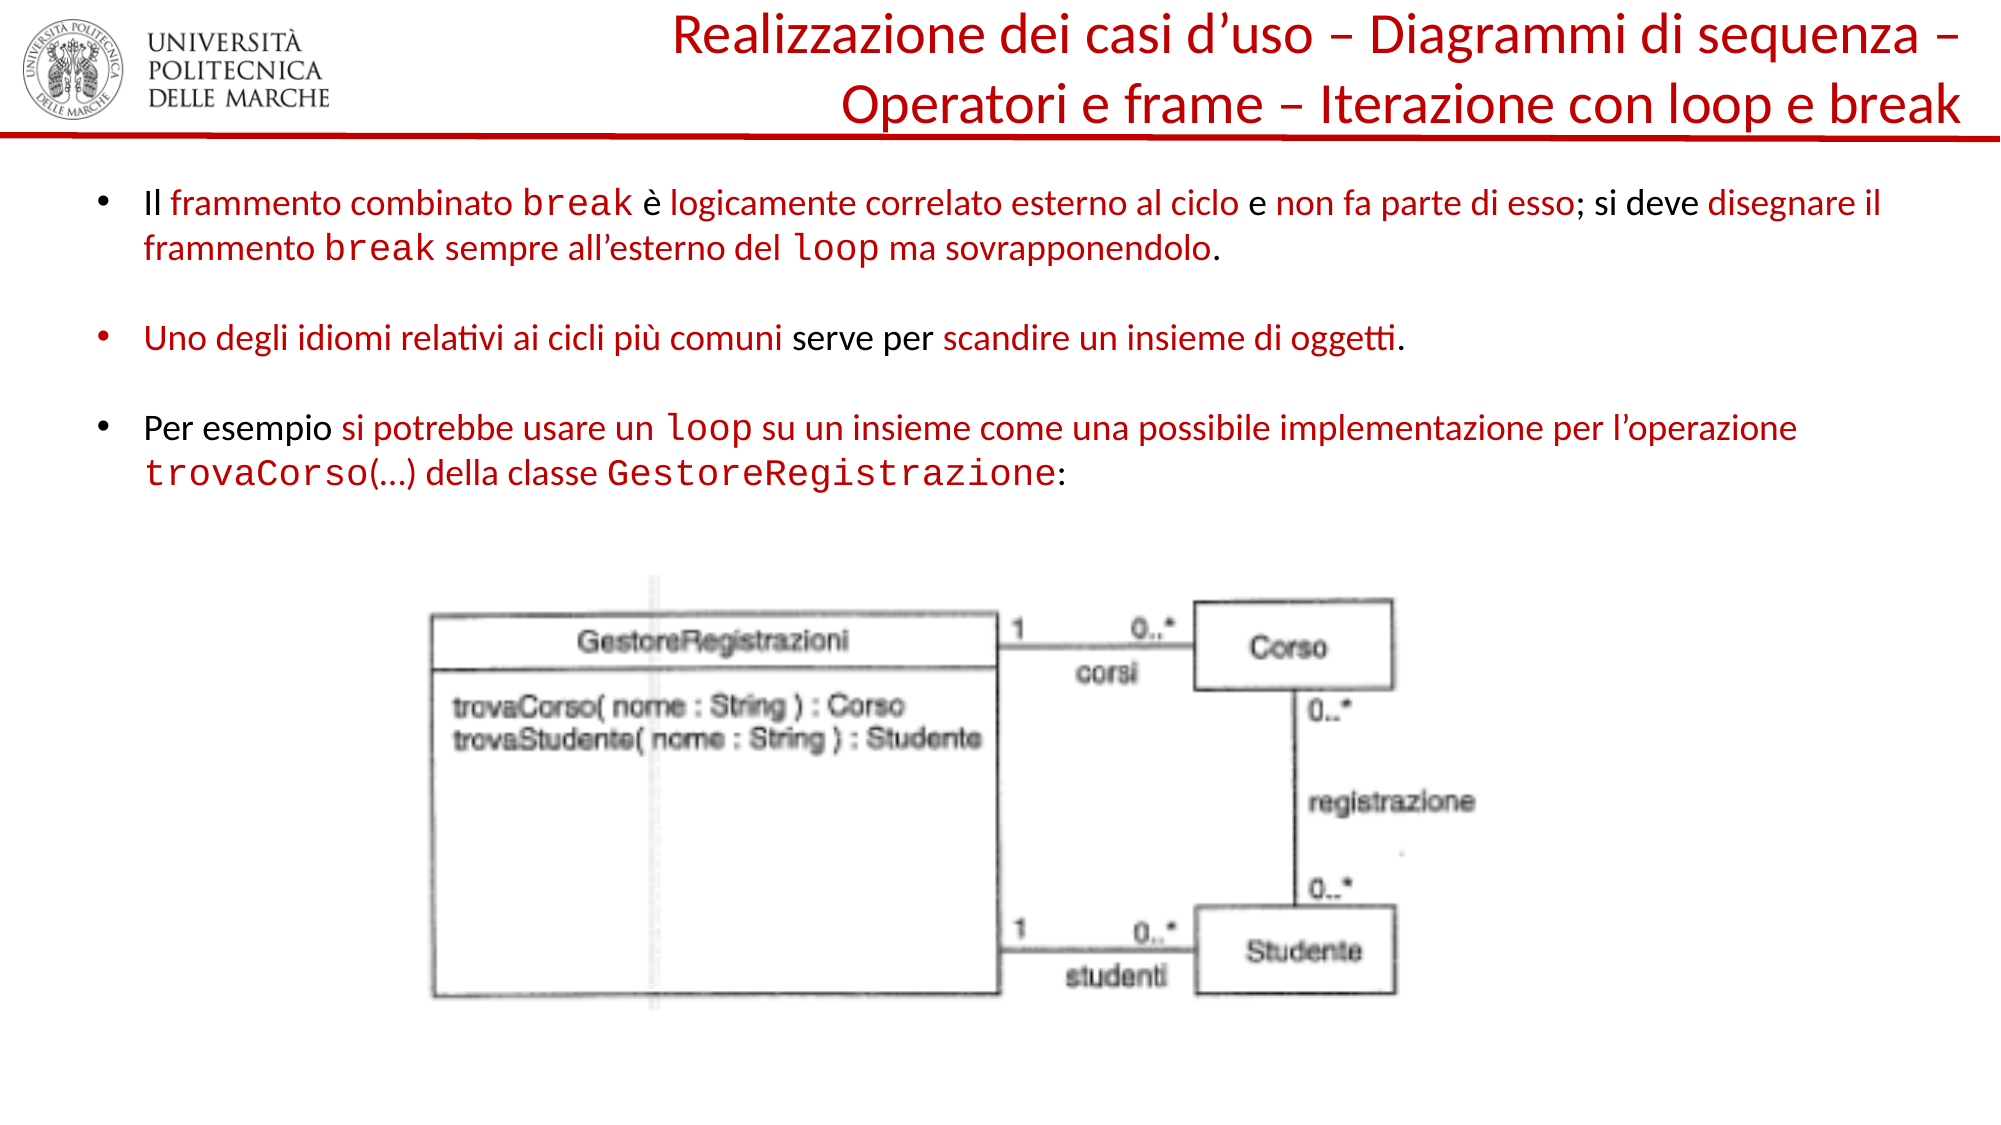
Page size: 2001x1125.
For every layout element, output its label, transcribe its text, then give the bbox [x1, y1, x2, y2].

picture [23, 17, 329, 122]
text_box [0, 135, 2000, 139]
text_box Realizzazione dei casi d’uso – Diagrammi di sequenza – Operatori e frame – Iterazione con loop e break [657, 0, 1978, 135]
text_box Realizzazione dei casi d’uso – Diagrammi di sequenza – Operatori e frame – Iterazione con loop e break [657, 139, 1978, 143]
picture [417, 575, 1515, 1037]
text_box Il frammento combinato break è logicamente correlato esterno al ciclo e non fa parte di esso; si deve disegnare il frammento break sempre all’esterno del loop ma sovrapponendolo. Uno degli idiomi relativi ai cicli più comuni serve per scandire un insieme di oggetti. Per esempio si potrebbe usare un loop su un insieme come una possibile implementazione per l’operazione trovaCorso(…) della classe GestoreRegistrazione: [82, 170, 1932, 546]
